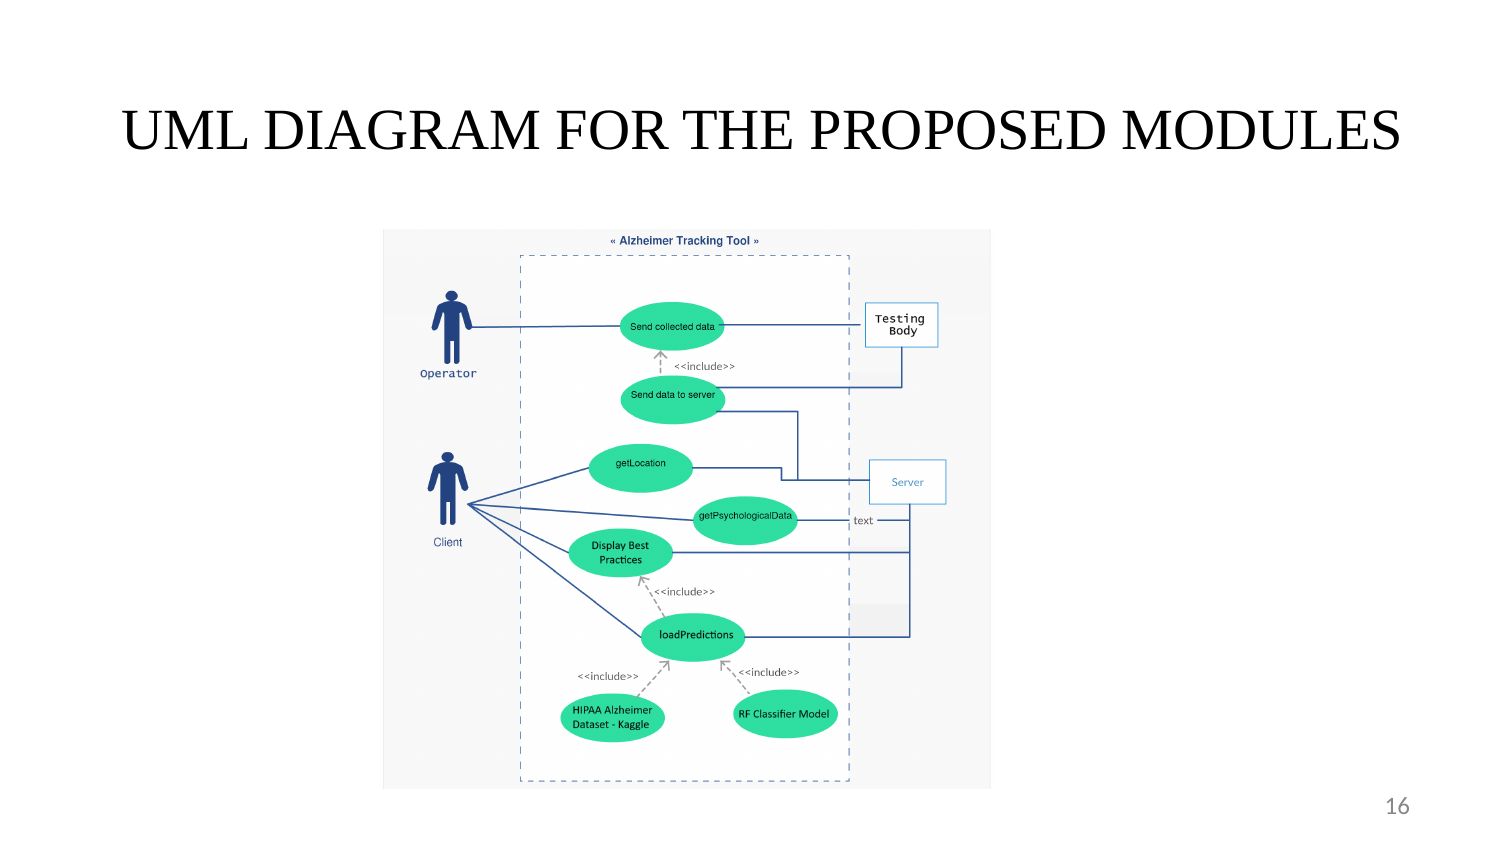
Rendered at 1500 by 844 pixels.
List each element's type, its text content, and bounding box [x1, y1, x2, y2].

picture [376, 229, 996, 789]
title UML DIAGRAM FOR THE PROPOSED MODULES [0, 33, 1500, 184]
slide_number ‹#› [1074, 782, 1425, 827]
